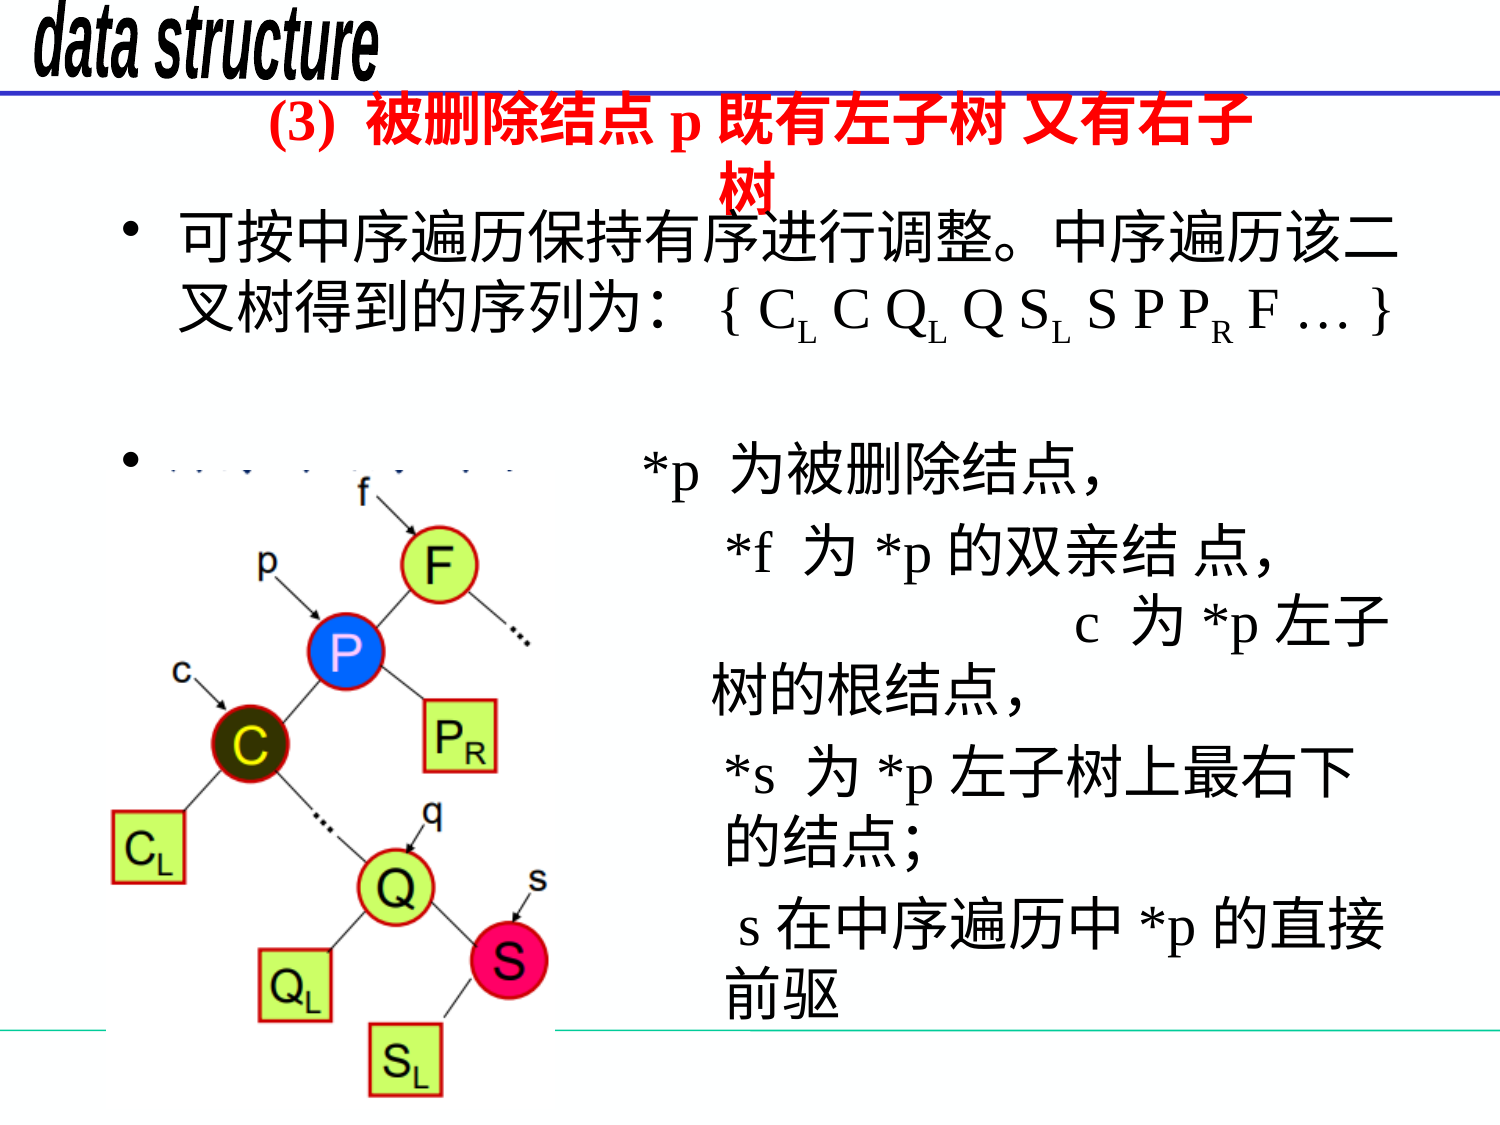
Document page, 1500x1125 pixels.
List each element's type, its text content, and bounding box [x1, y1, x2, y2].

picture [106, 470, 556, 1109]
title (3) 被删除结点p既有左子树 又有右子树 [236, 95, 1287, 193]
list 可按中序遍历保持有序进行调整。中序遍历该二叉树得到的序列为：{ CL C QL Q SL S P PR F … } *p 为被删除结点， *f 为*p的双亲结 点， c 为*p左子树的根结点， *s 为*p左子树上最右下的结点； s在中序遍历中*p的直接前驱 [106, 193, 1417, 1011]
